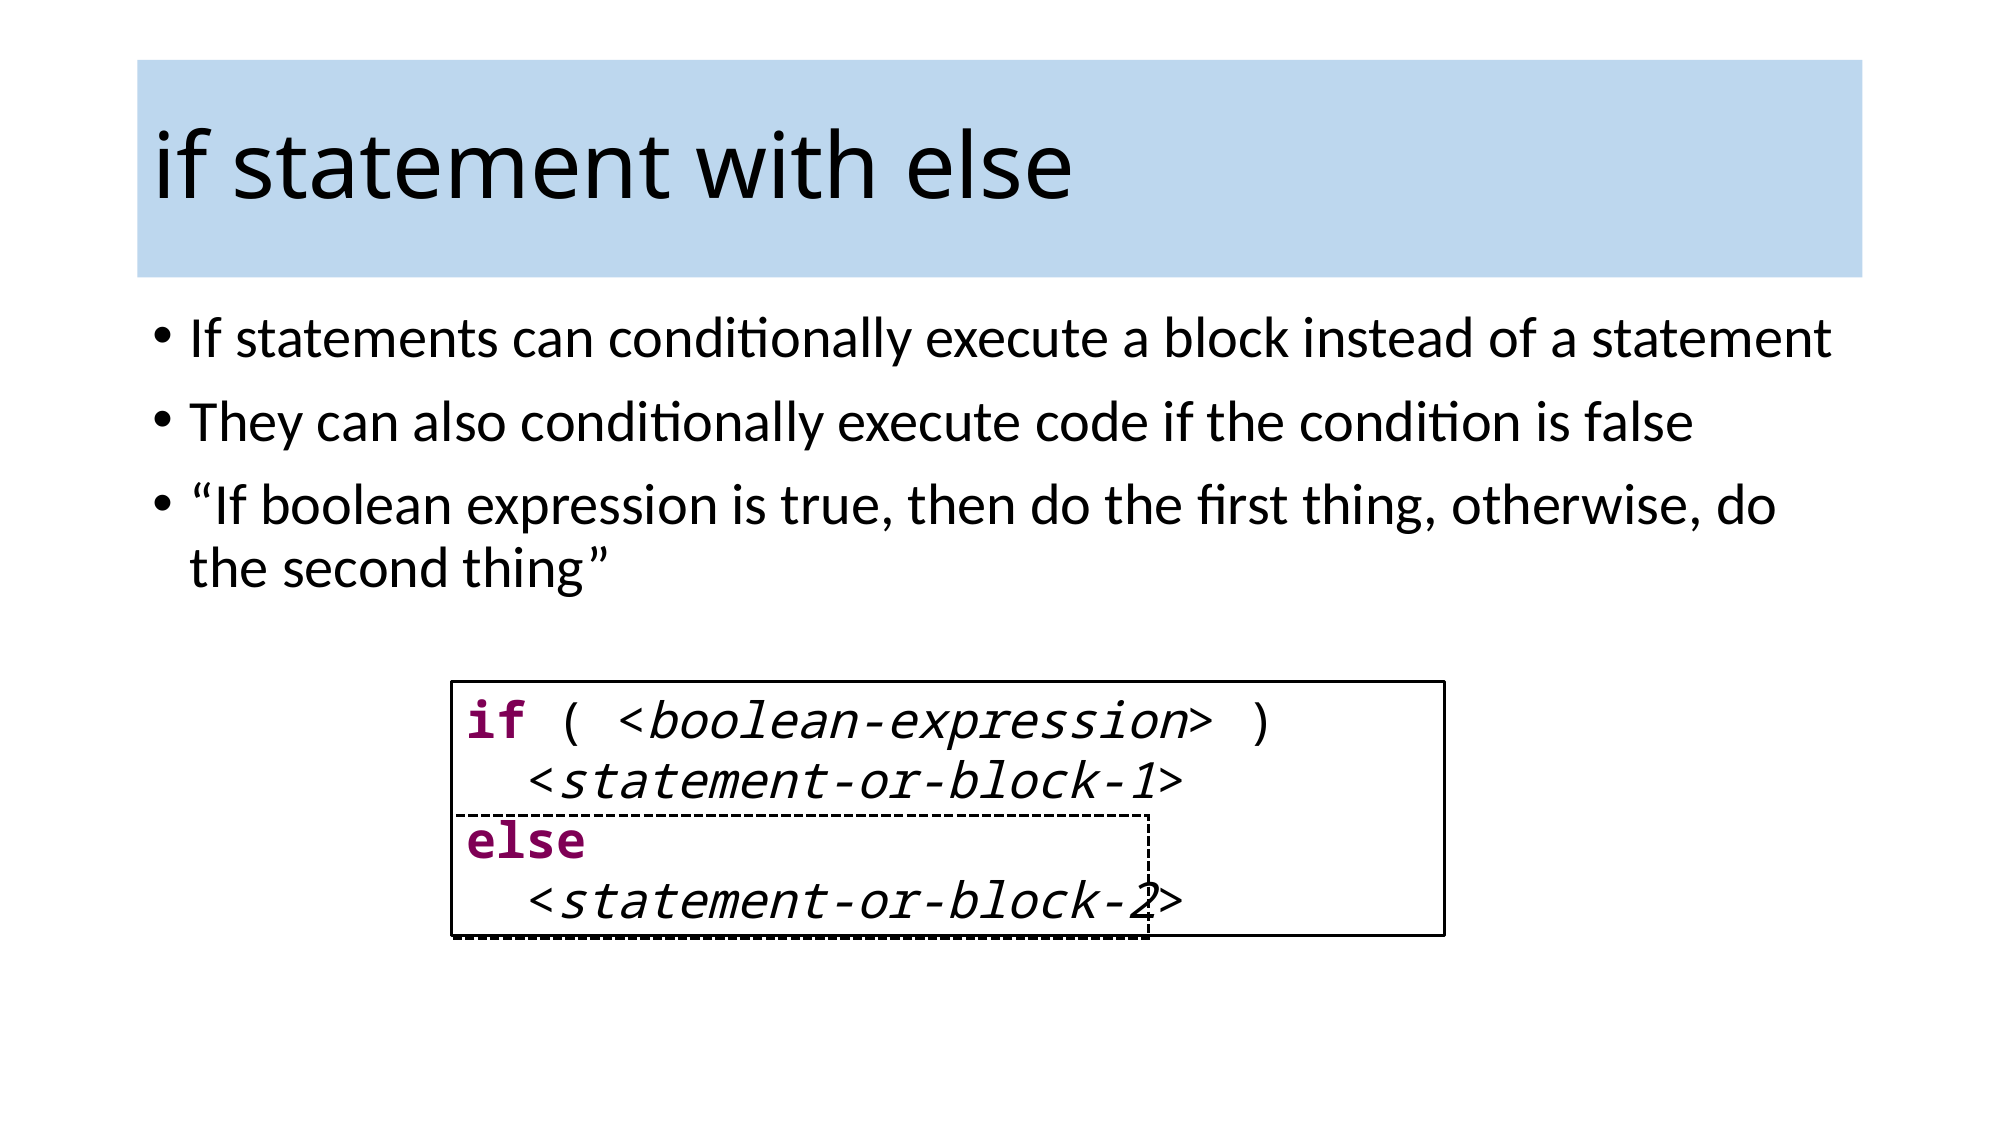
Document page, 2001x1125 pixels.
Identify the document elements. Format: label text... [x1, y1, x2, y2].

list If statements can conditionally execute a block instead of a statement They can also conditionally execute code if the condition is false “If boolean expression is true, then do the first thing, otherwise, do the second thing” [137, 299, 1863, 1014]
text_box [451, 814, 1149, 940]
text_box if ( <boolean-expression> ) <statement-or-block-1> else <statement-or-block-2> [451, 681, 1445, 936]
title if statement with else [137, 59, 1863, 278]
